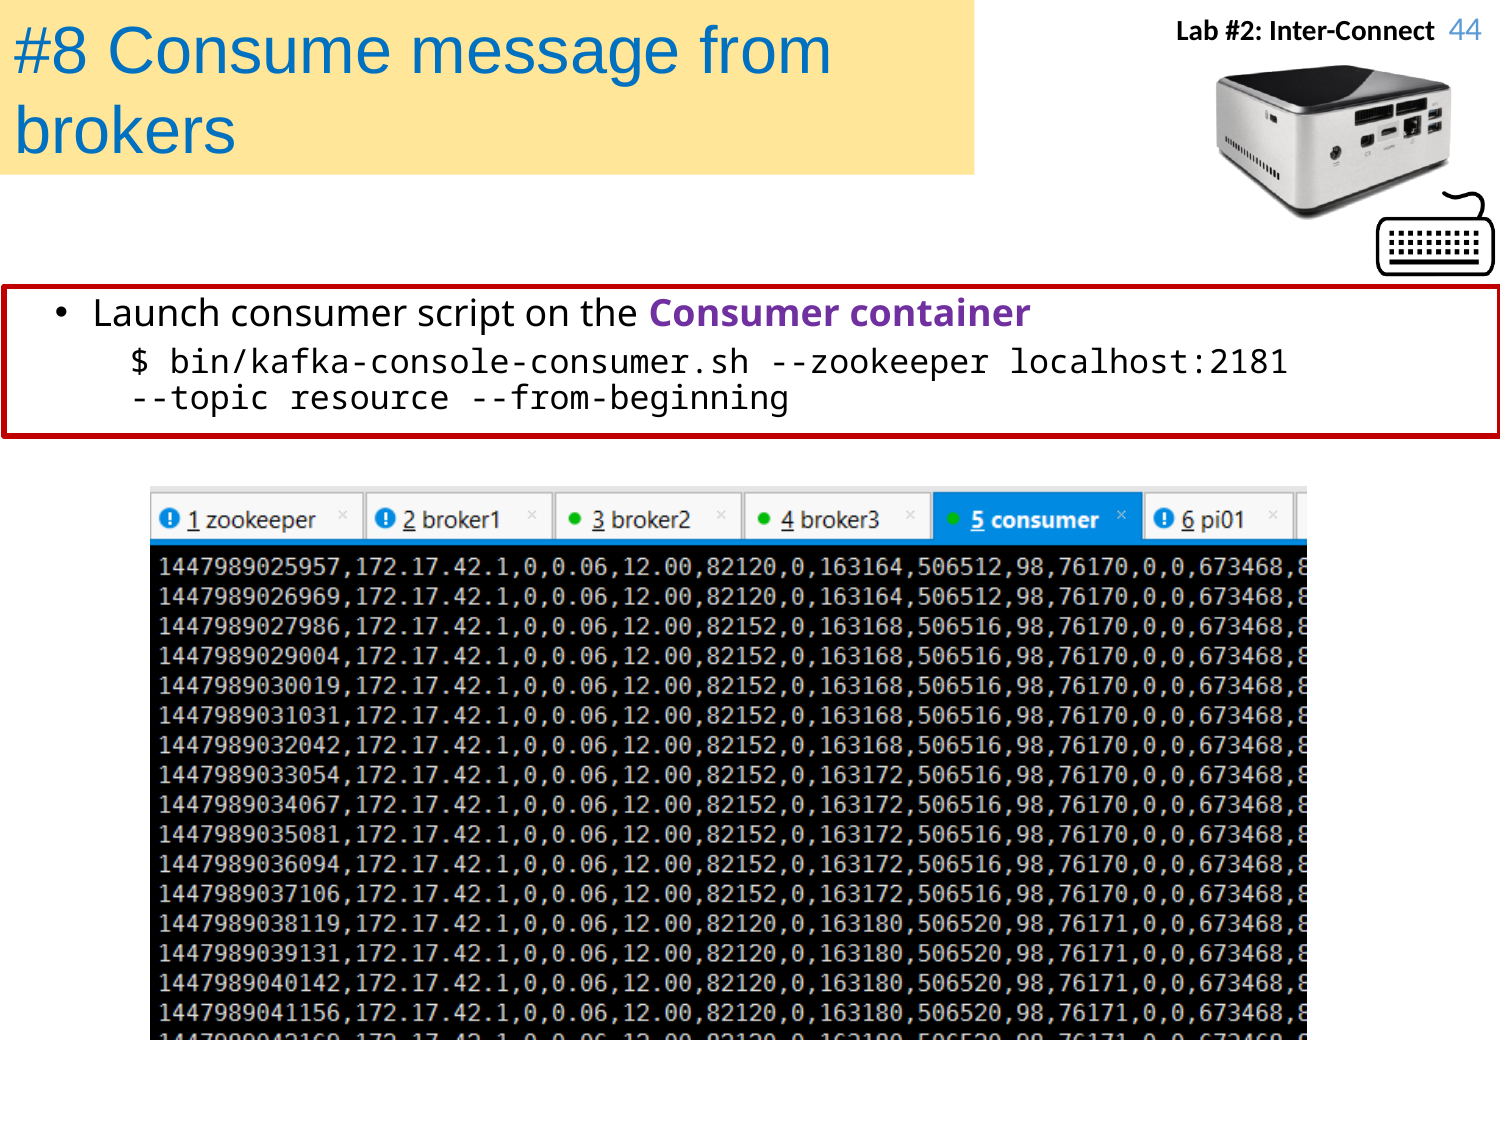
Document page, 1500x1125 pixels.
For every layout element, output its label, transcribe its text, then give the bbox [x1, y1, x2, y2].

list Launch consumer script on the Consumer container $ bin/kafka-console-consumer.sh --zookeeper localhost:2181 --topic resource --from-beginning [39, 436, 1320, 1053]
text_box [4, 286, 1500, 436]
picture [150, 486, 1307, 1040]
text_box #8 Consume message from brokers [0, 0, 975, 175]
picture [1207, 62, 1500, 326]
